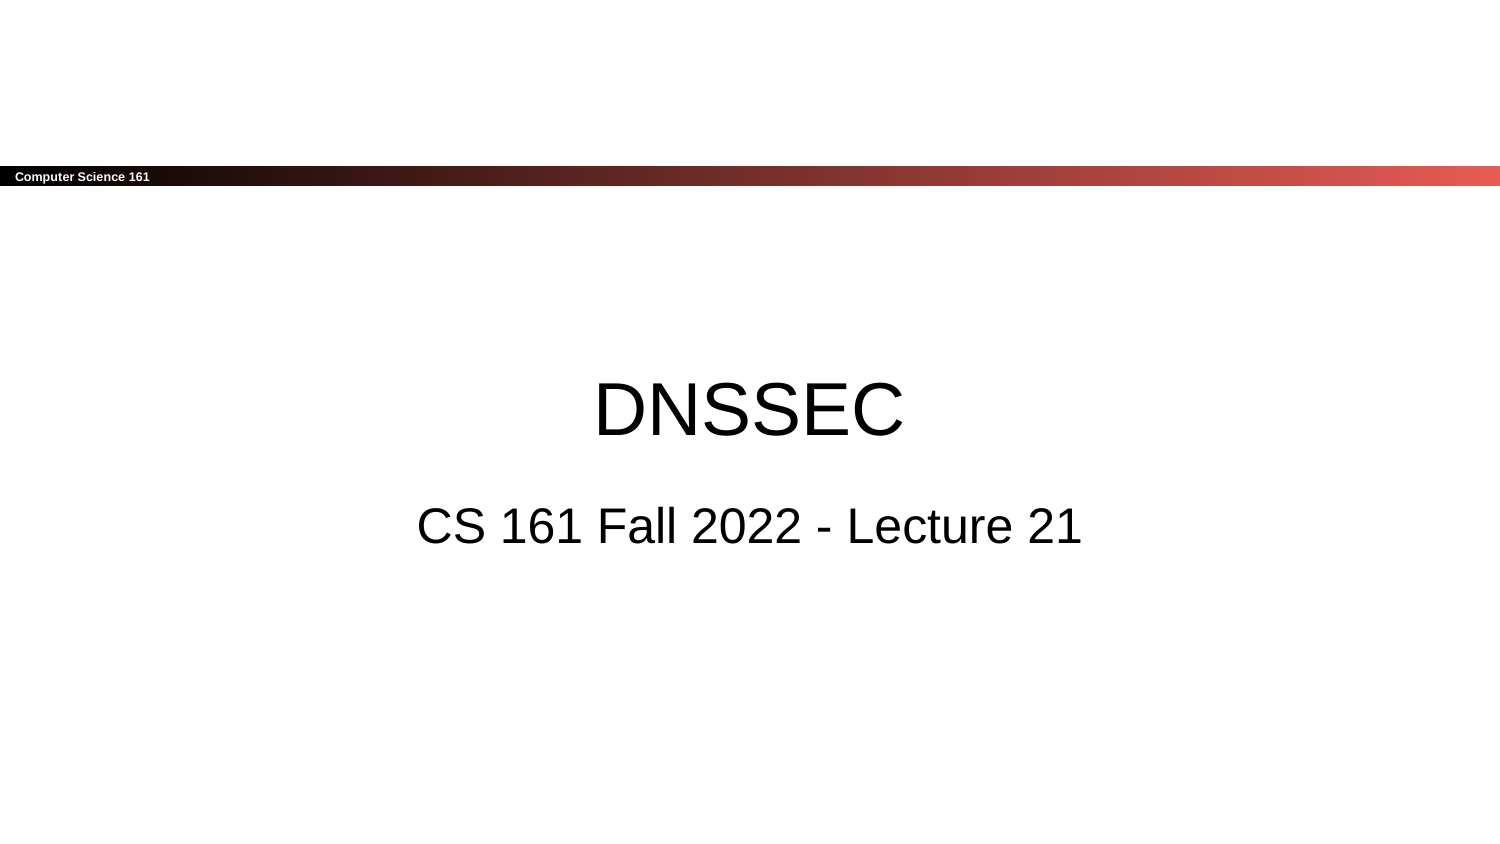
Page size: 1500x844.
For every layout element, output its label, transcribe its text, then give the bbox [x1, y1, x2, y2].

subtitle CS 161 Fall 2022 - Lecture 21 [51, 478, 1449, 609]
title DNSSEC [51, 234, 1449, 466]
